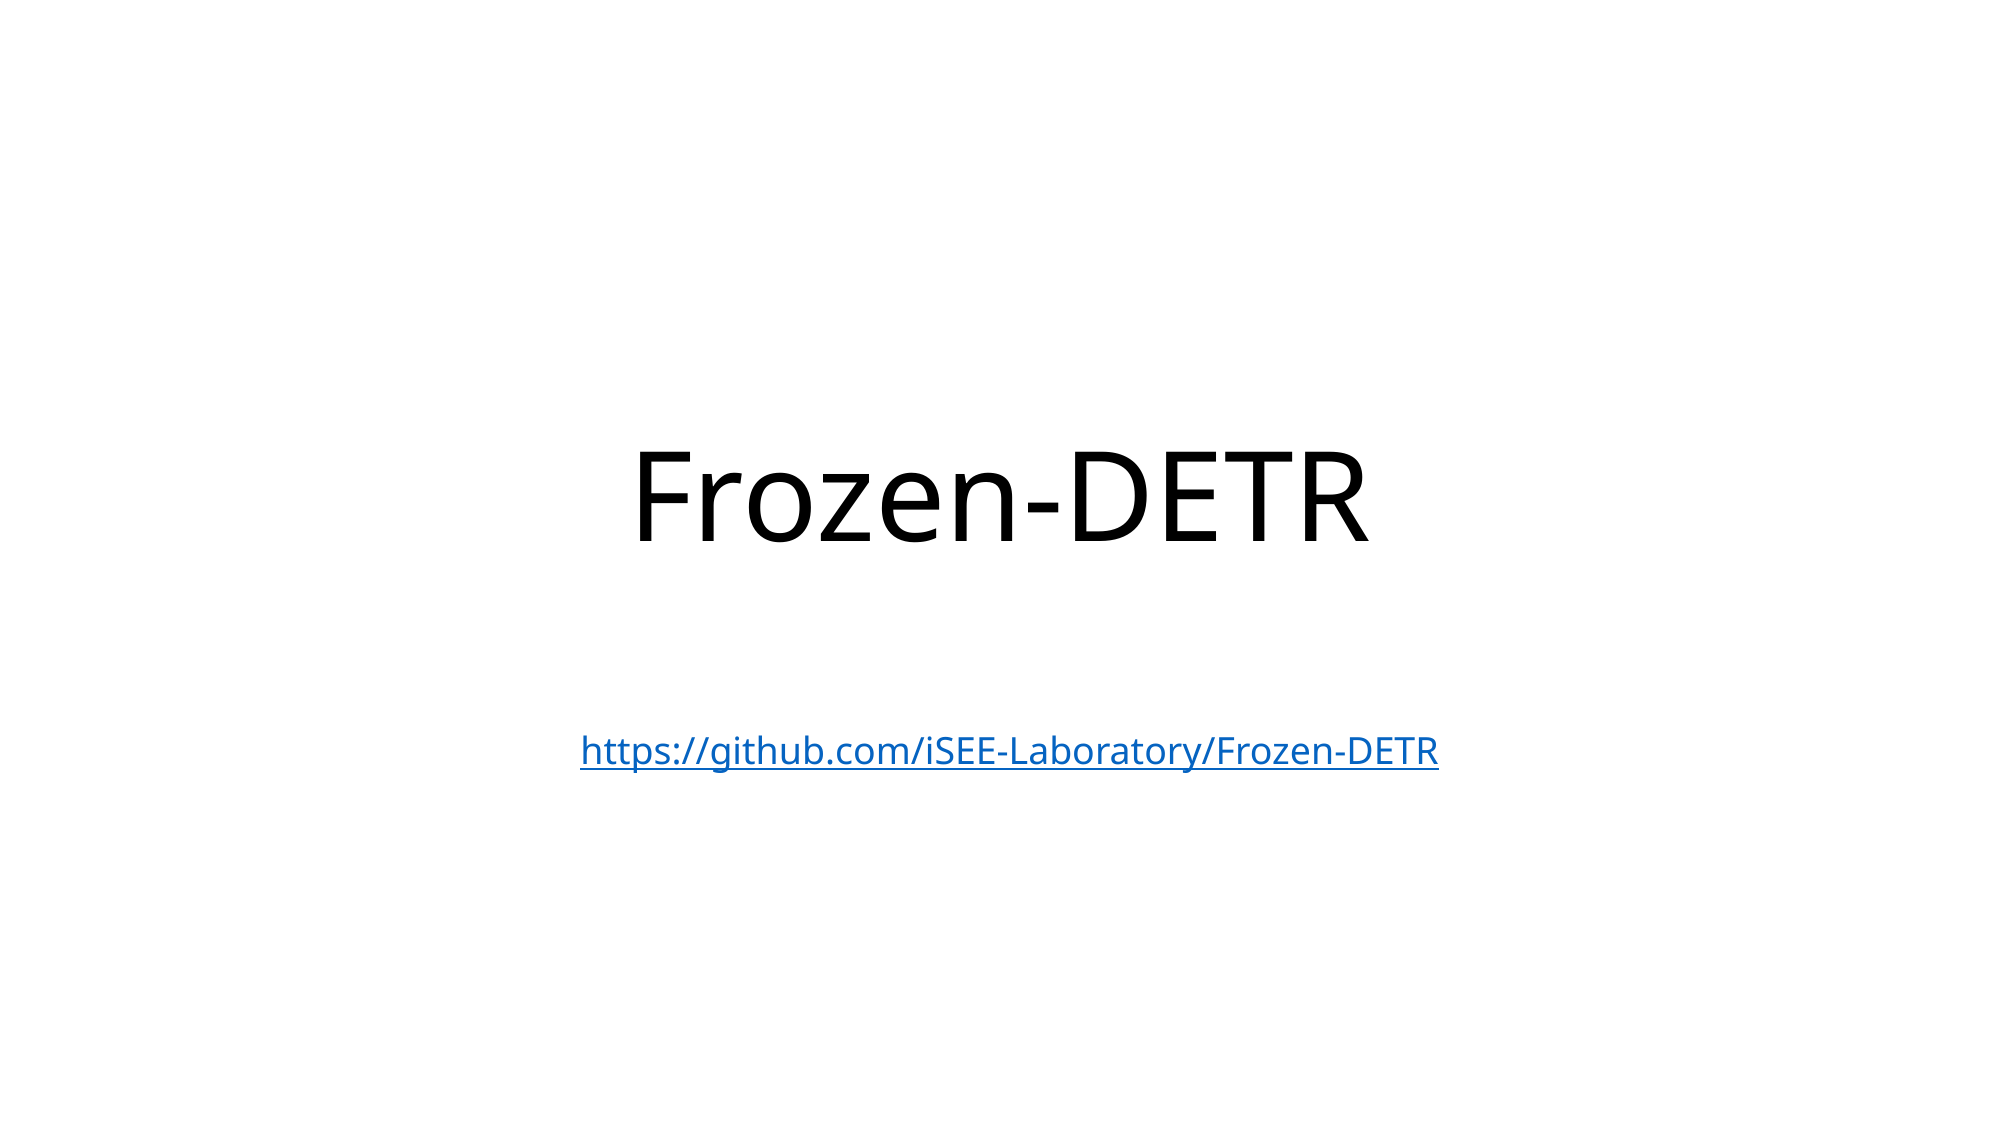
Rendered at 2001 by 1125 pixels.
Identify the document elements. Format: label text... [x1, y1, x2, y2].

text_box https://github.com/iSEE-Laboratory/Frozen-DETR [565, 719, 1566, 786]
title Frozen-DETR [249, 184, 1750, 576]
